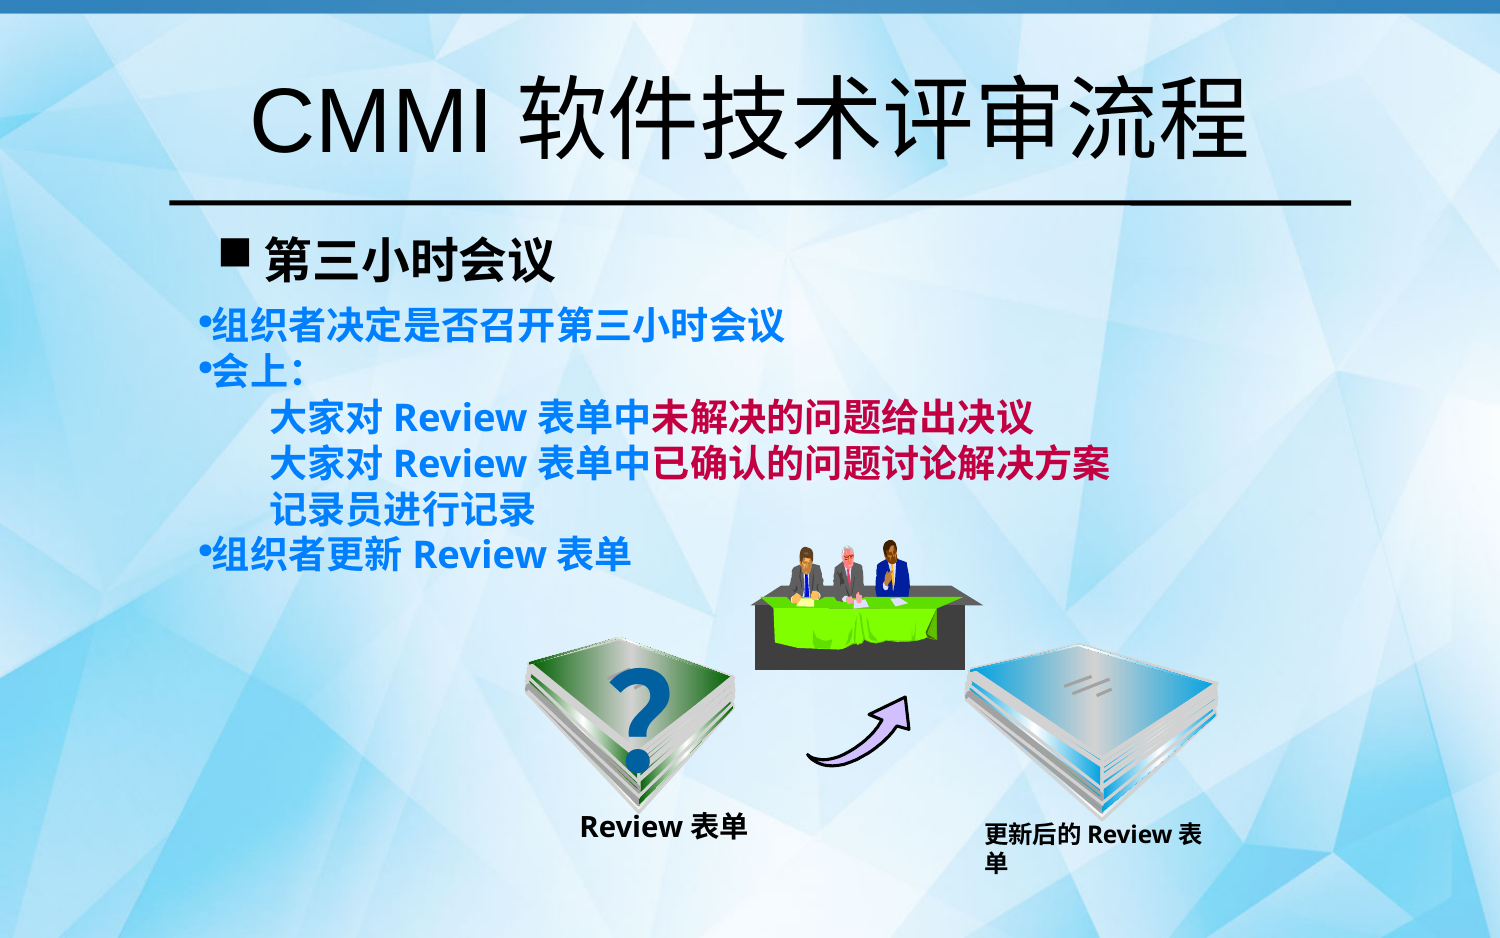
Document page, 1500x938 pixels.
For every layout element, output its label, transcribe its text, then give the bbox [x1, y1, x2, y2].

picture [0, 0, 1500, 938]
text_box [198, 242, 868, 301]
title CMMI软件技术评审流程 [74, 37, 1426, 194]
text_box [198, 301, 1500, 879]
text_box 第三小时会议 [127, 222, 572, 296]
